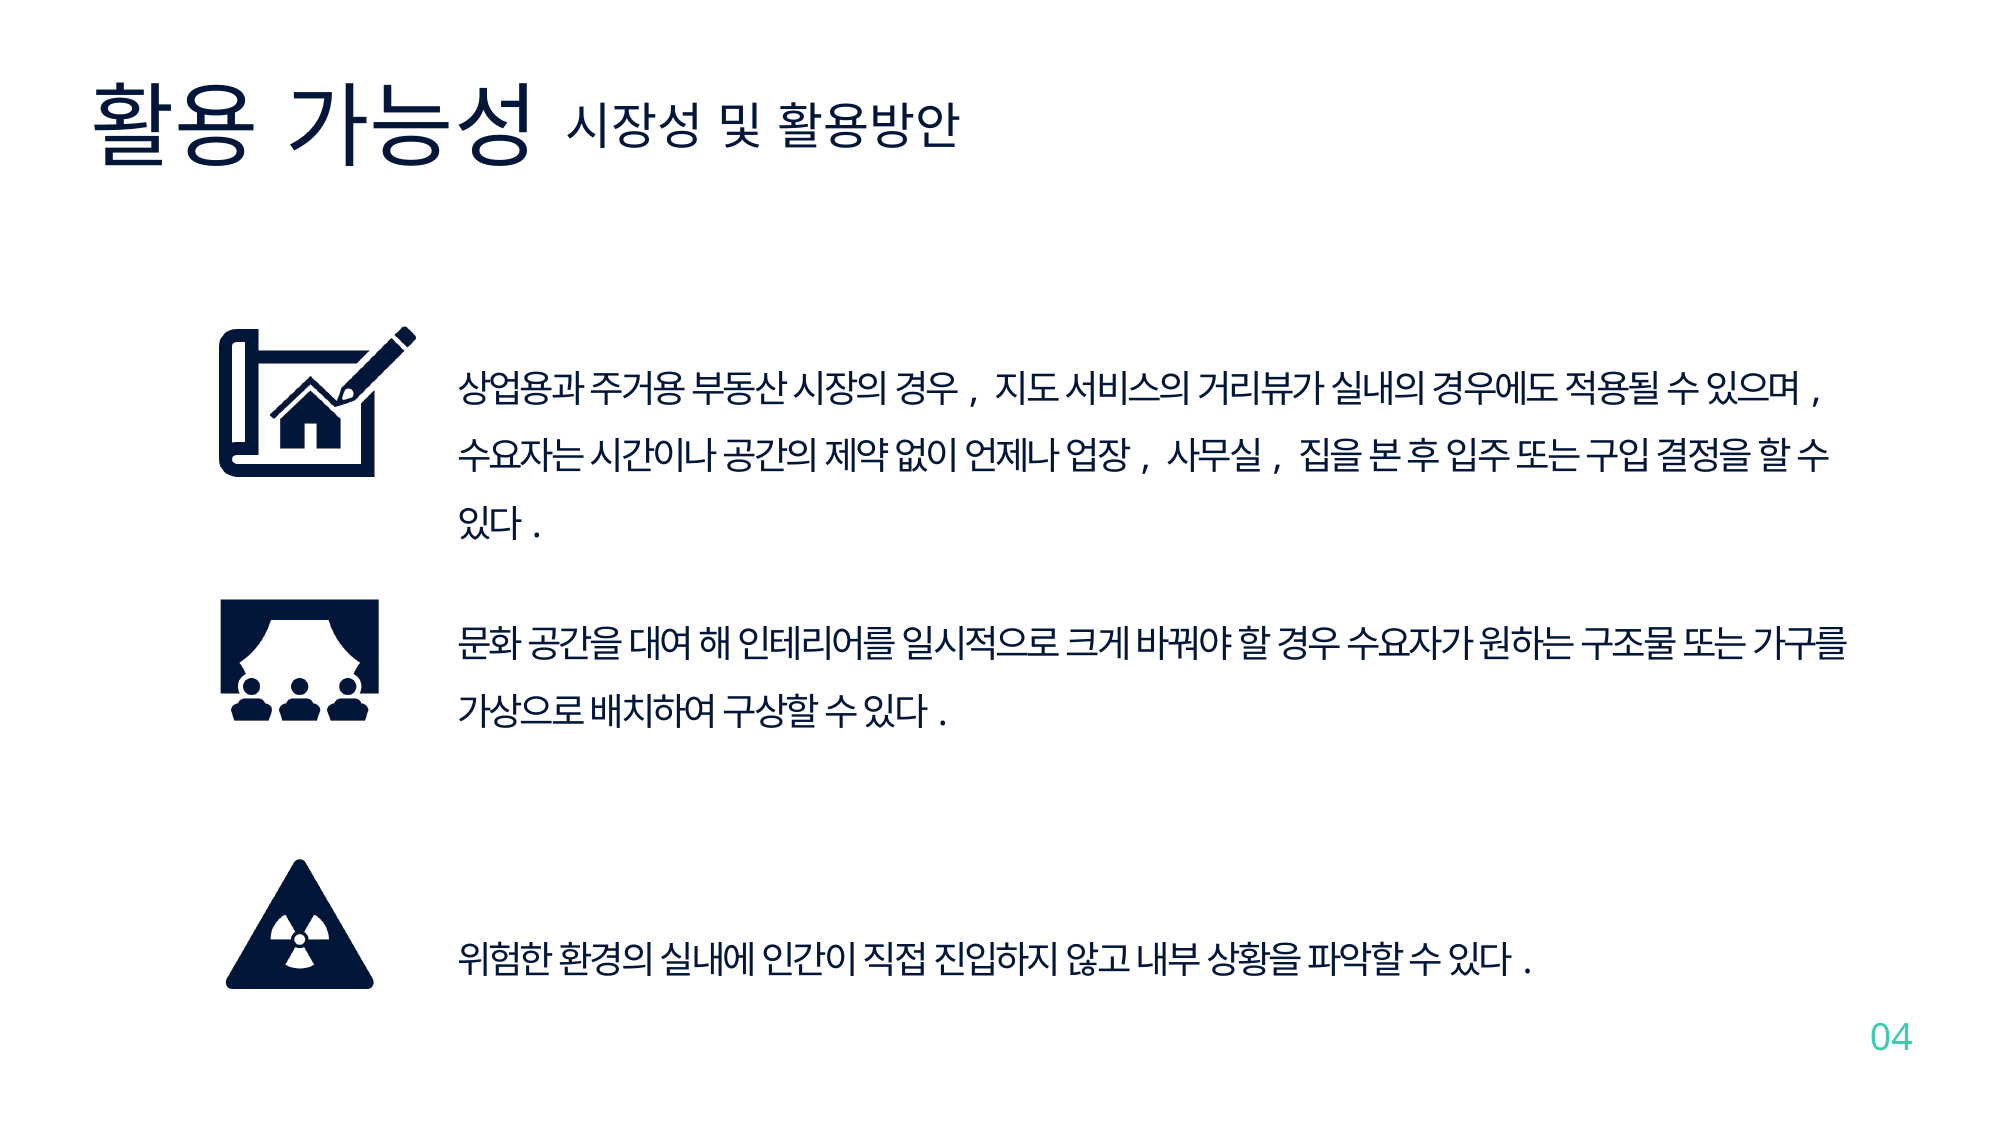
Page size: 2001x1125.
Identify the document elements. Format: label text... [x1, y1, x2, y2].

picture [217, 841, 382, 1006]
text_box 시장성 및 활용방안 [550, 86, 1230, 162]
text_box 위험한 환경의 실내에 인간이 직접 진입하지 않고 내부 상황을 파악할 수 있다. [442, 906, 1875, 989]
text_box 04 [1855, 1005, 1958, 1065]
text_box 문화 공간을 대여 해 인테리어를 일시적으로 크게 바꿔야 할 경우 수요자가 원하는 구조물 또는 가구를 가상으로 배치하여 구상할 수 있다. [442, 590, 1875, 740]
text_box 활용 가능성 [48, 60, 581, 185]
picture [210, 298, 420, 507]
text_box 상업용과 주거용 부동산 시장의 경우, 지도 서비스의 거리뷰가 실내의 경우에도 적용될 수 있으며, 수요자는 시간이나 공간의 제약 없이 언제나 업장, 사무실, 집을 본 후 입주 또는 구입 결정을 할 수 있다. [442, 334, 1875, 553]
picture [217, 577, 382, 741]
